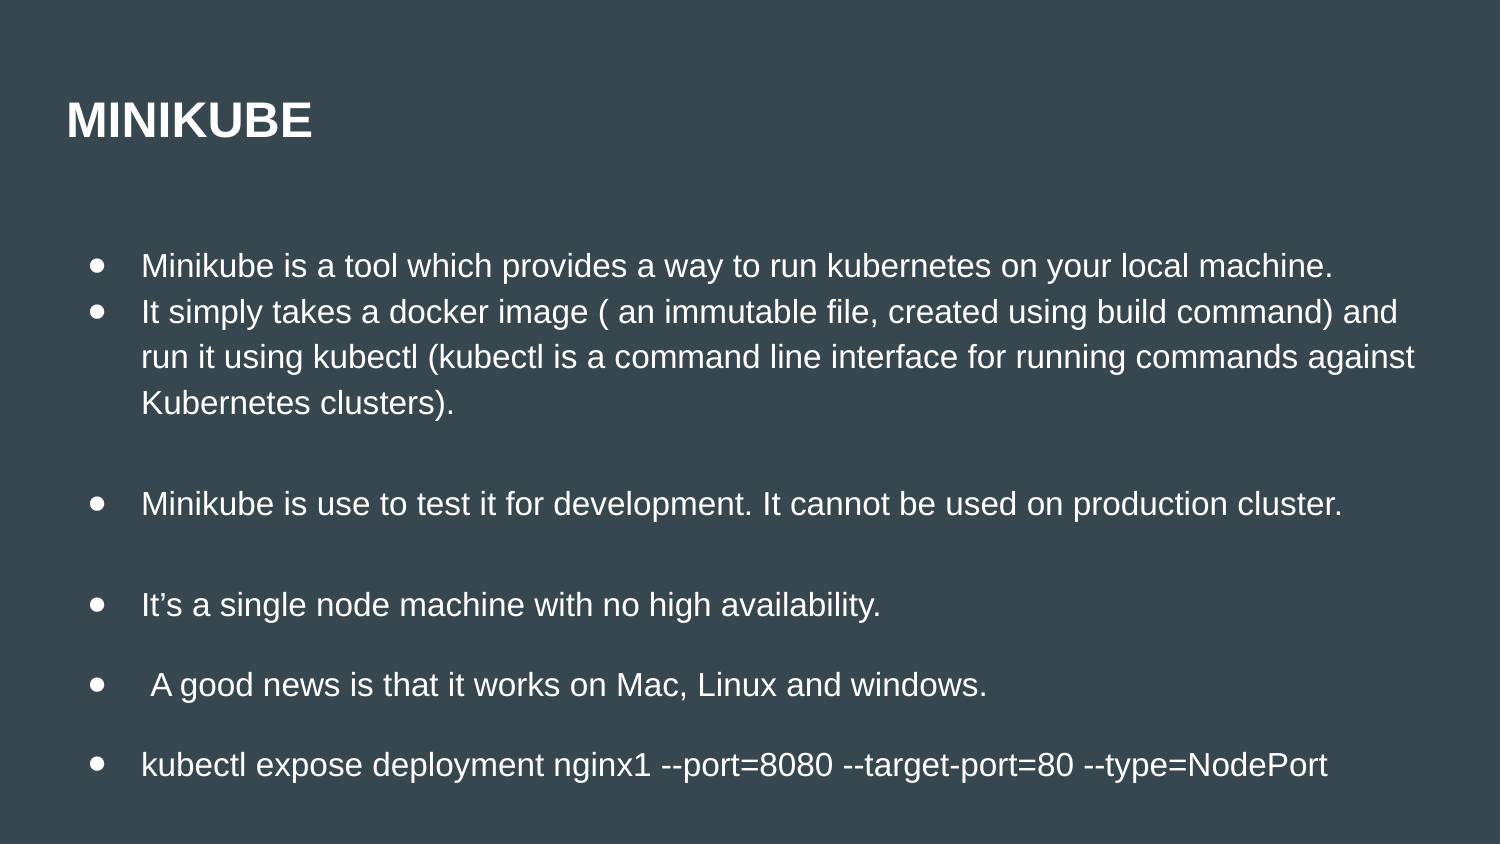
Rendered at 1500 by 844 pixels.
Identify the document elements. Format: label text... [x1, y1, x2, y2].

title MINIKUBE [51, 72, 1449, 167]
list Minikube is a tool which provides a way to run kubernetes on your local machine. It simply takes a docker image ( an immutable file, created using build command) and run it using kubectl (kubectl is a command line interface for running commands against Kubernetes clusters). Minikube is use to test it for development. It cannot be used on production cluster. It’s a single node machine with no high availability. A good news is that it works on Mac, Linux and windows. kubectl expose deployment nginx1 --port=8080 --target-port=80 --type=NodePort [51, 189, 1449, 750]
